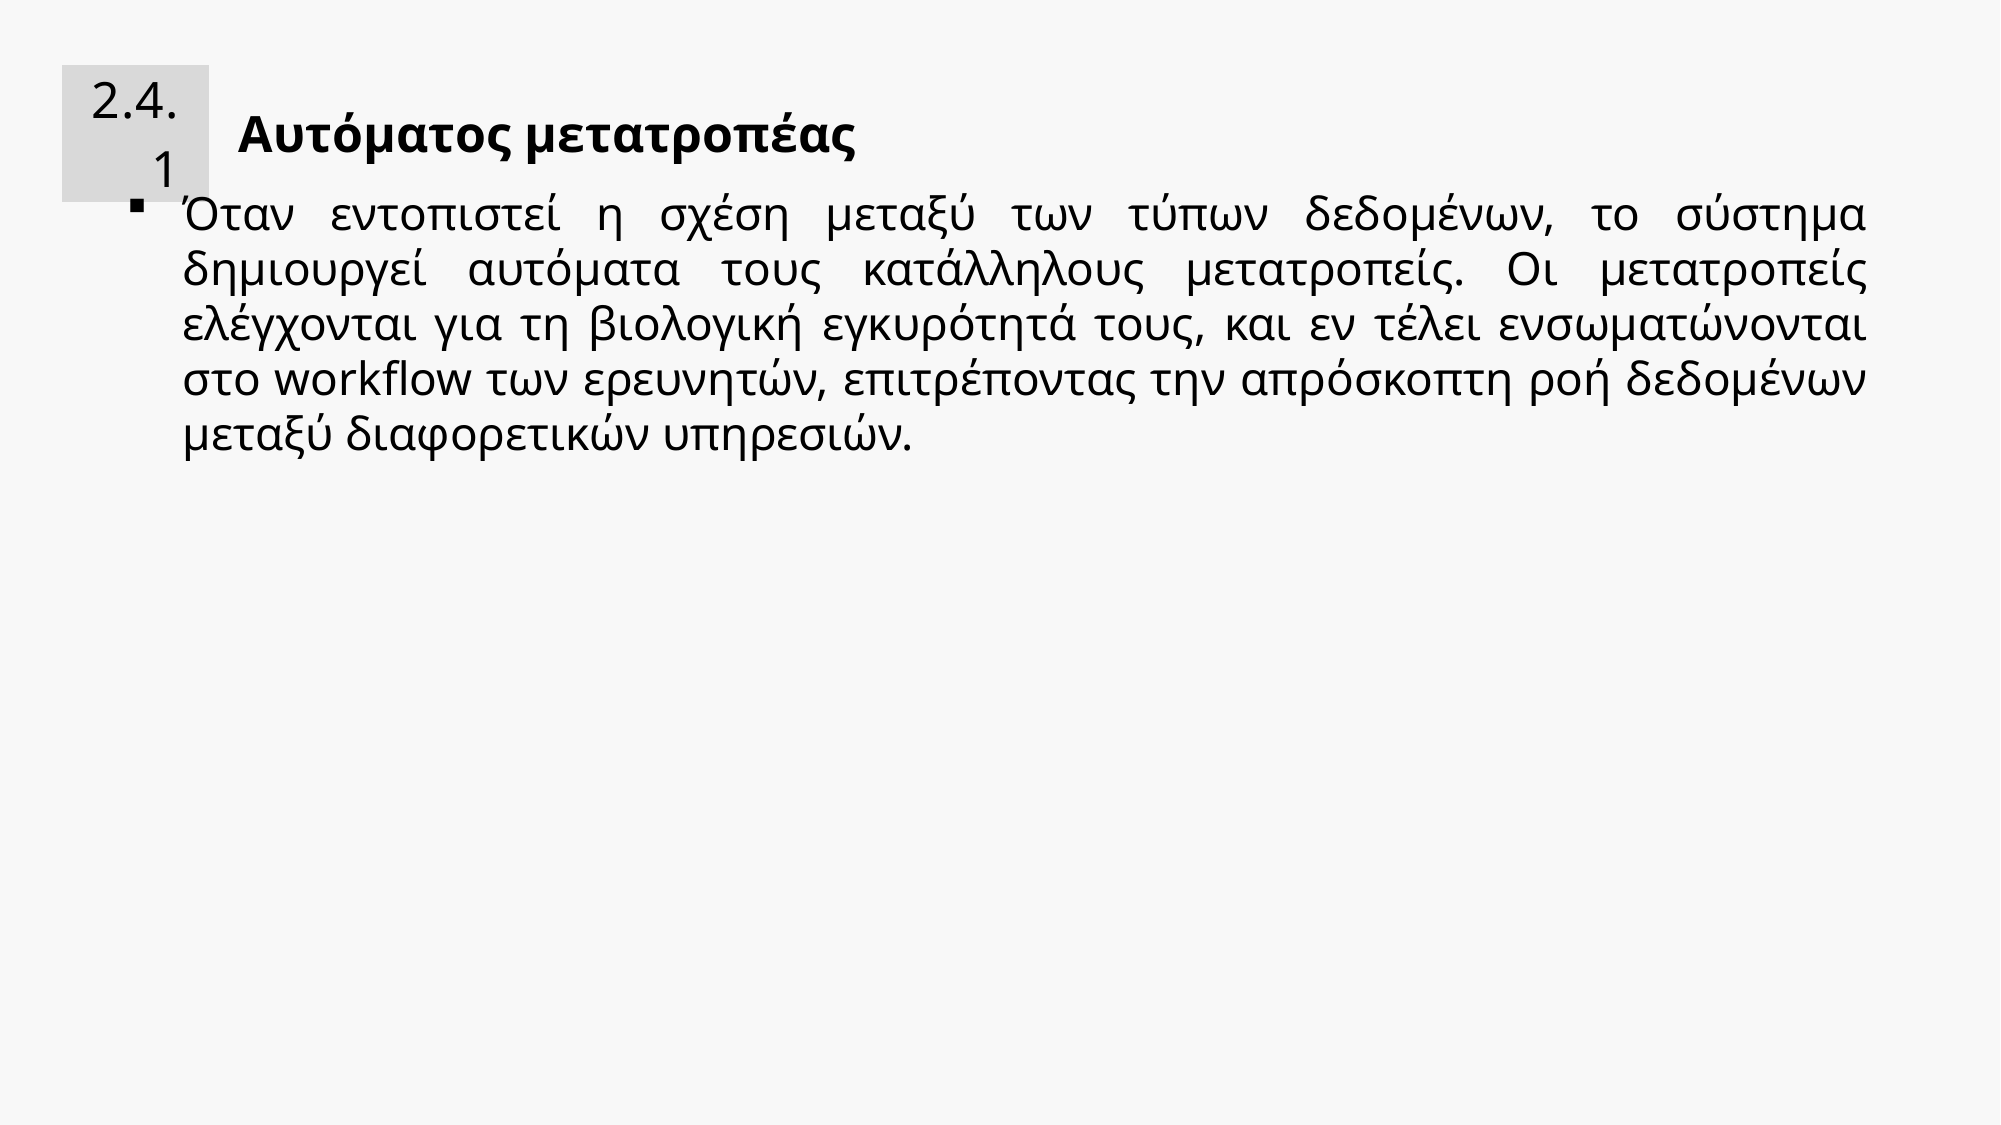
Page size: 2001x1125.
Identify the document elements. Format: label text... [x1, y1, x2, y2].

table_header 2.4.1 [62, 65, 209, 202]
table_header Αυτόματος μετατροπέας [209, 65, 1686, 177]
text_box Όταν εντοπιστεί η σχέση μεταξύ των τύπων δεδομένων, το σύστημα δημιουργεί αυτόματα τους κατάλληλους μετατροπείς. Οι μετατροπείς ελέγχονται για τη βιολογική εγκυρότητά τους, και εν τέλει ενσωματώνονται στο workflow των ερευνητών, επιτρέποντας την απρόσκοπτη ροή δεδομένων μεταξύ διαφορετικών υπηρεσιών. [111, 177, 1883, 467]
